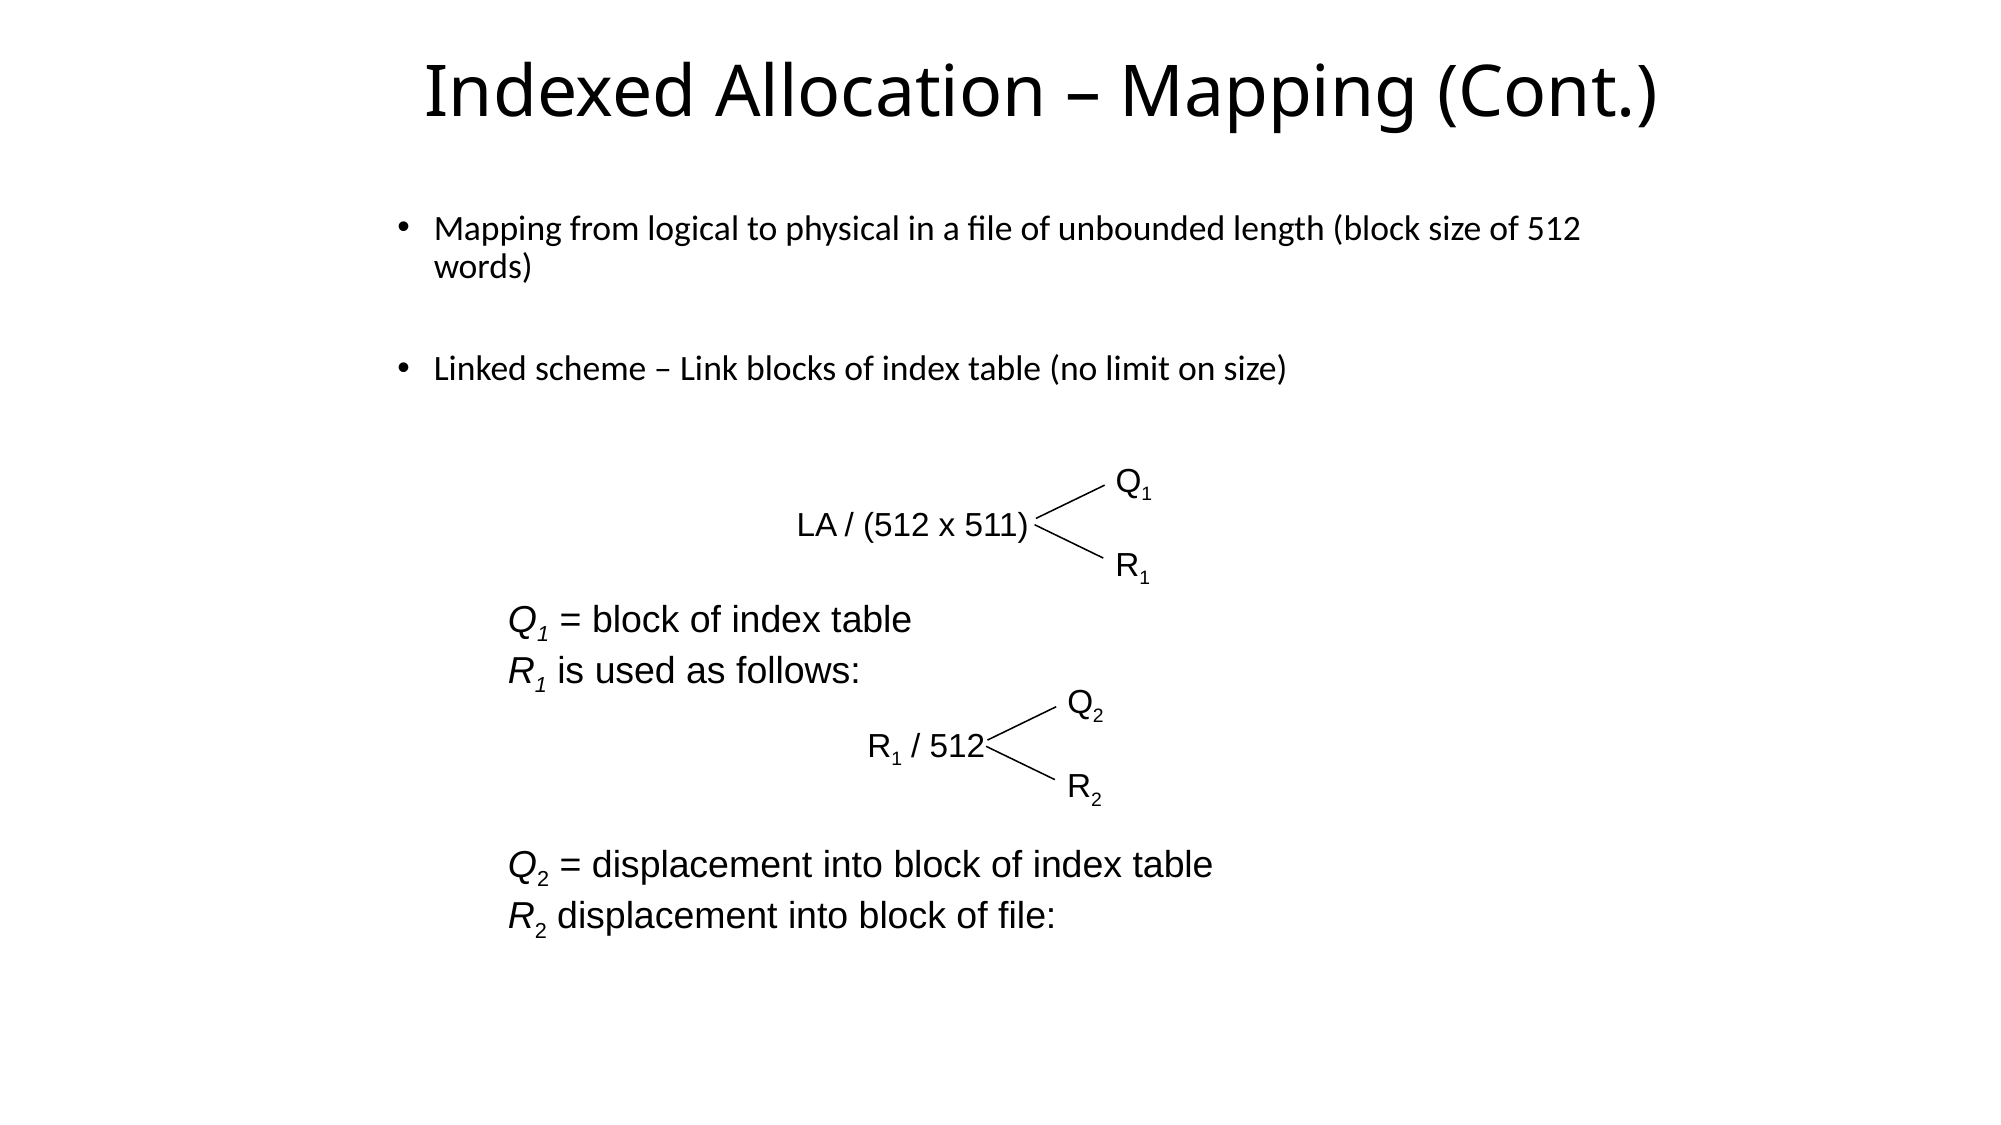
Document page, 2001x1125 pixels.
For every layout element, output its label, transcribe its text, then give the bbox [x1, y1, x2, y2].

text_box Q1 = block of index table R1 is used as follows: [412, 587, 1566, 709]
text_box Q2 = displacement into block of index table R2 displacement into block of file: [412, 832, 1566, 954]
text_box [850, 675, 1121, 815]
title Indexed Allocation – Mapping (Cont.) [409, 45, 1675, 141]
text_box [779, 453, 1169, 594]
list Mapping from logical to physical in a file of unbounded length (block size of 512 words) Linked scheme – Link blocks of index table (no limit on size) [382, 202, 1635, 397]
